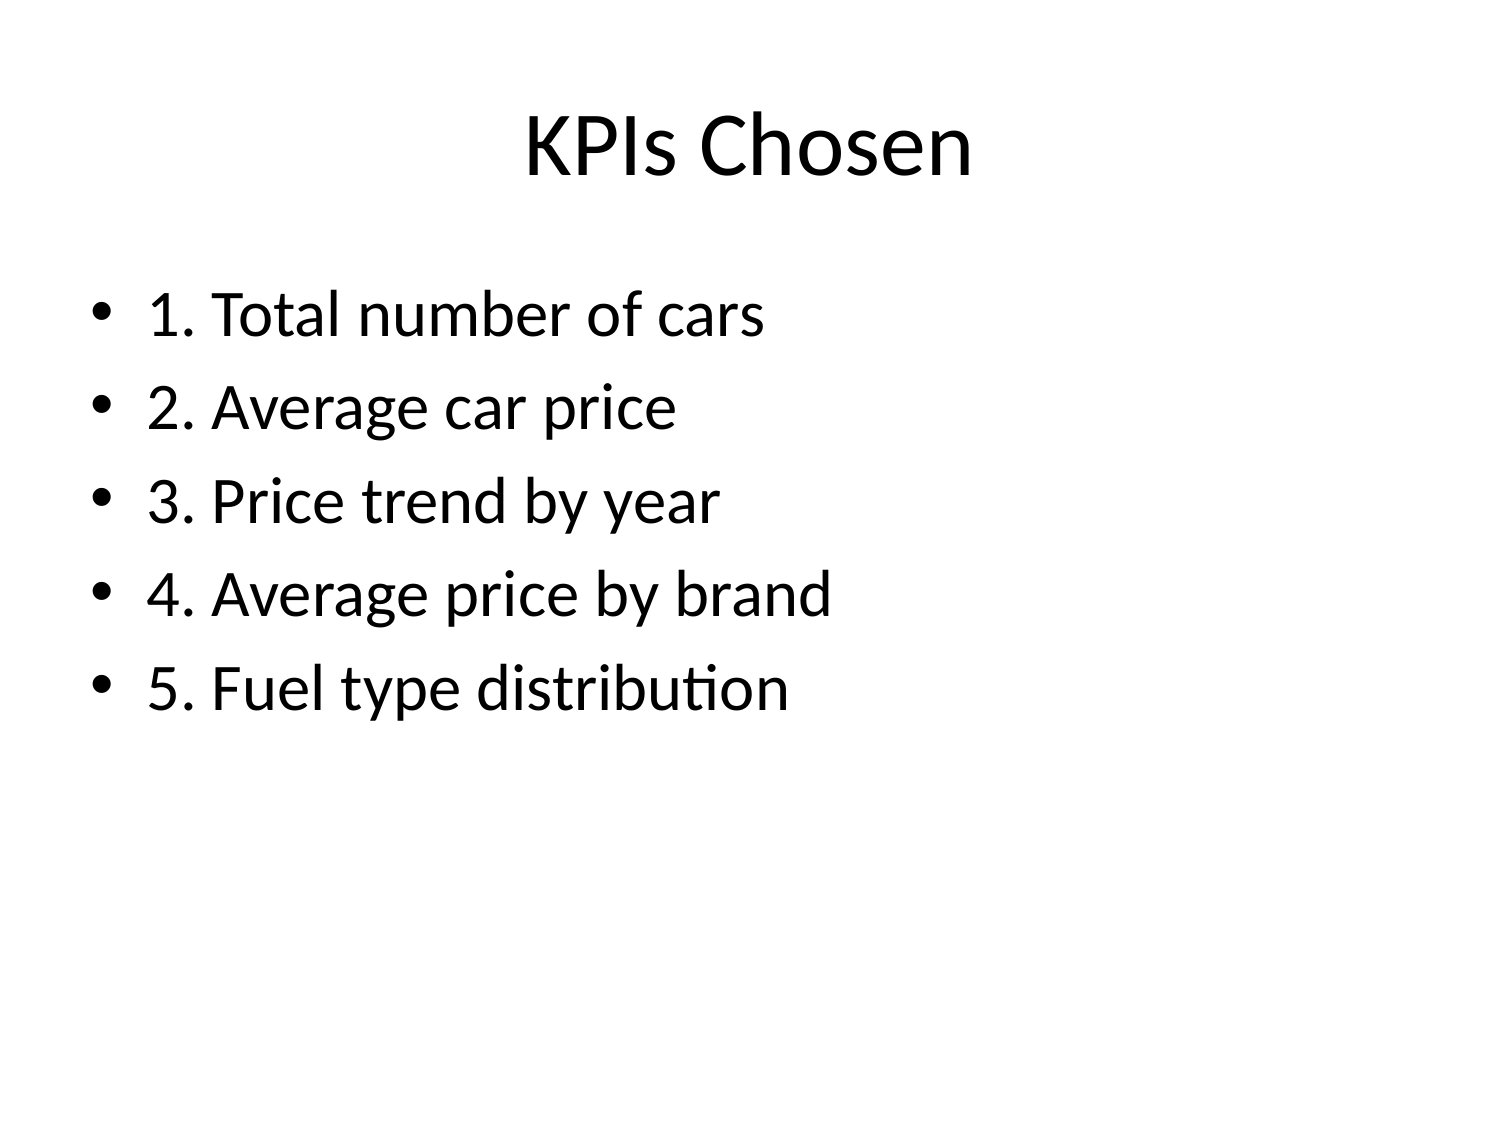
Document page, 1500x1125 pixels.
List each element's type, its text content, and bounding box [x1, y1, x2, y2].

list 1. Total number of cars 2. Average car price 3. Price trend by year 4. Average price by brand 5. Fuel type distribution [75, 262, 1425, 1005]
title KPIs Chosen [75, 45, 1425, 233]
